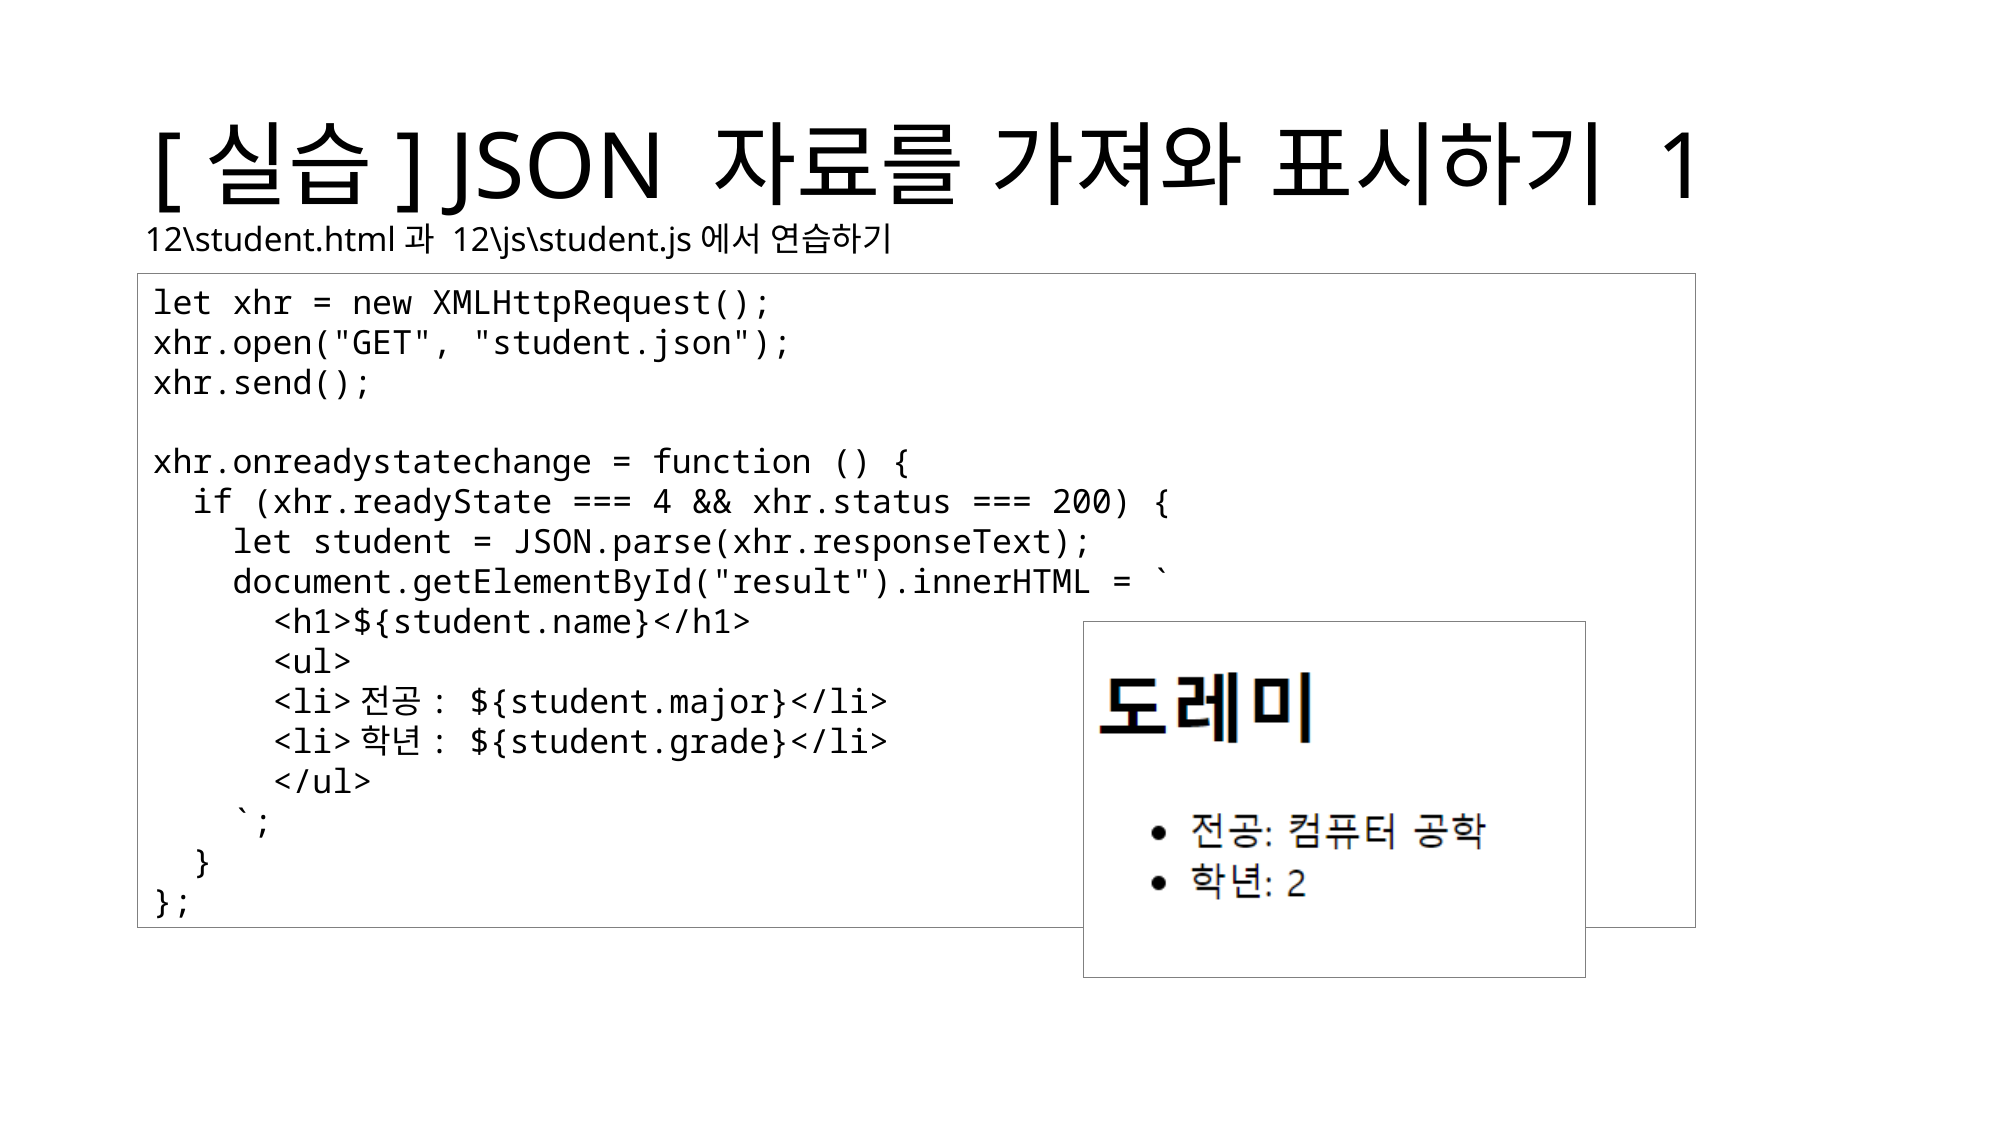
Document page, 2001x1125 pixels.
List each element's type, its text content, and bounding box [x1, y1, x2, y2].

text_box 12\student.html과 12\js\student.js에서 연습하기 [129, 190, 1590, 266]
text_box let xhr = new XMLHttpRequest(); xhr.open("GET", "student.json"); xhr.send(); xhr.onreadystatechange = function () { if (xhr.readyState === 4 && xhr.status === 200) { let student = JSON.parse(xhr.responseText); document.getElementById("result").innerHTML = ` <h1>${student.name}</h1> <ul> <li>전공: ${student.major}</li> <li>학년: ${student.grade}</li> </ul> `; } }; [137, 273, 1696, 928]
picture [1083, 621, 1586, 978]
title [실습] JSON 자료를 가져와 표시하기 1 [137, 59, 1863, 278]
